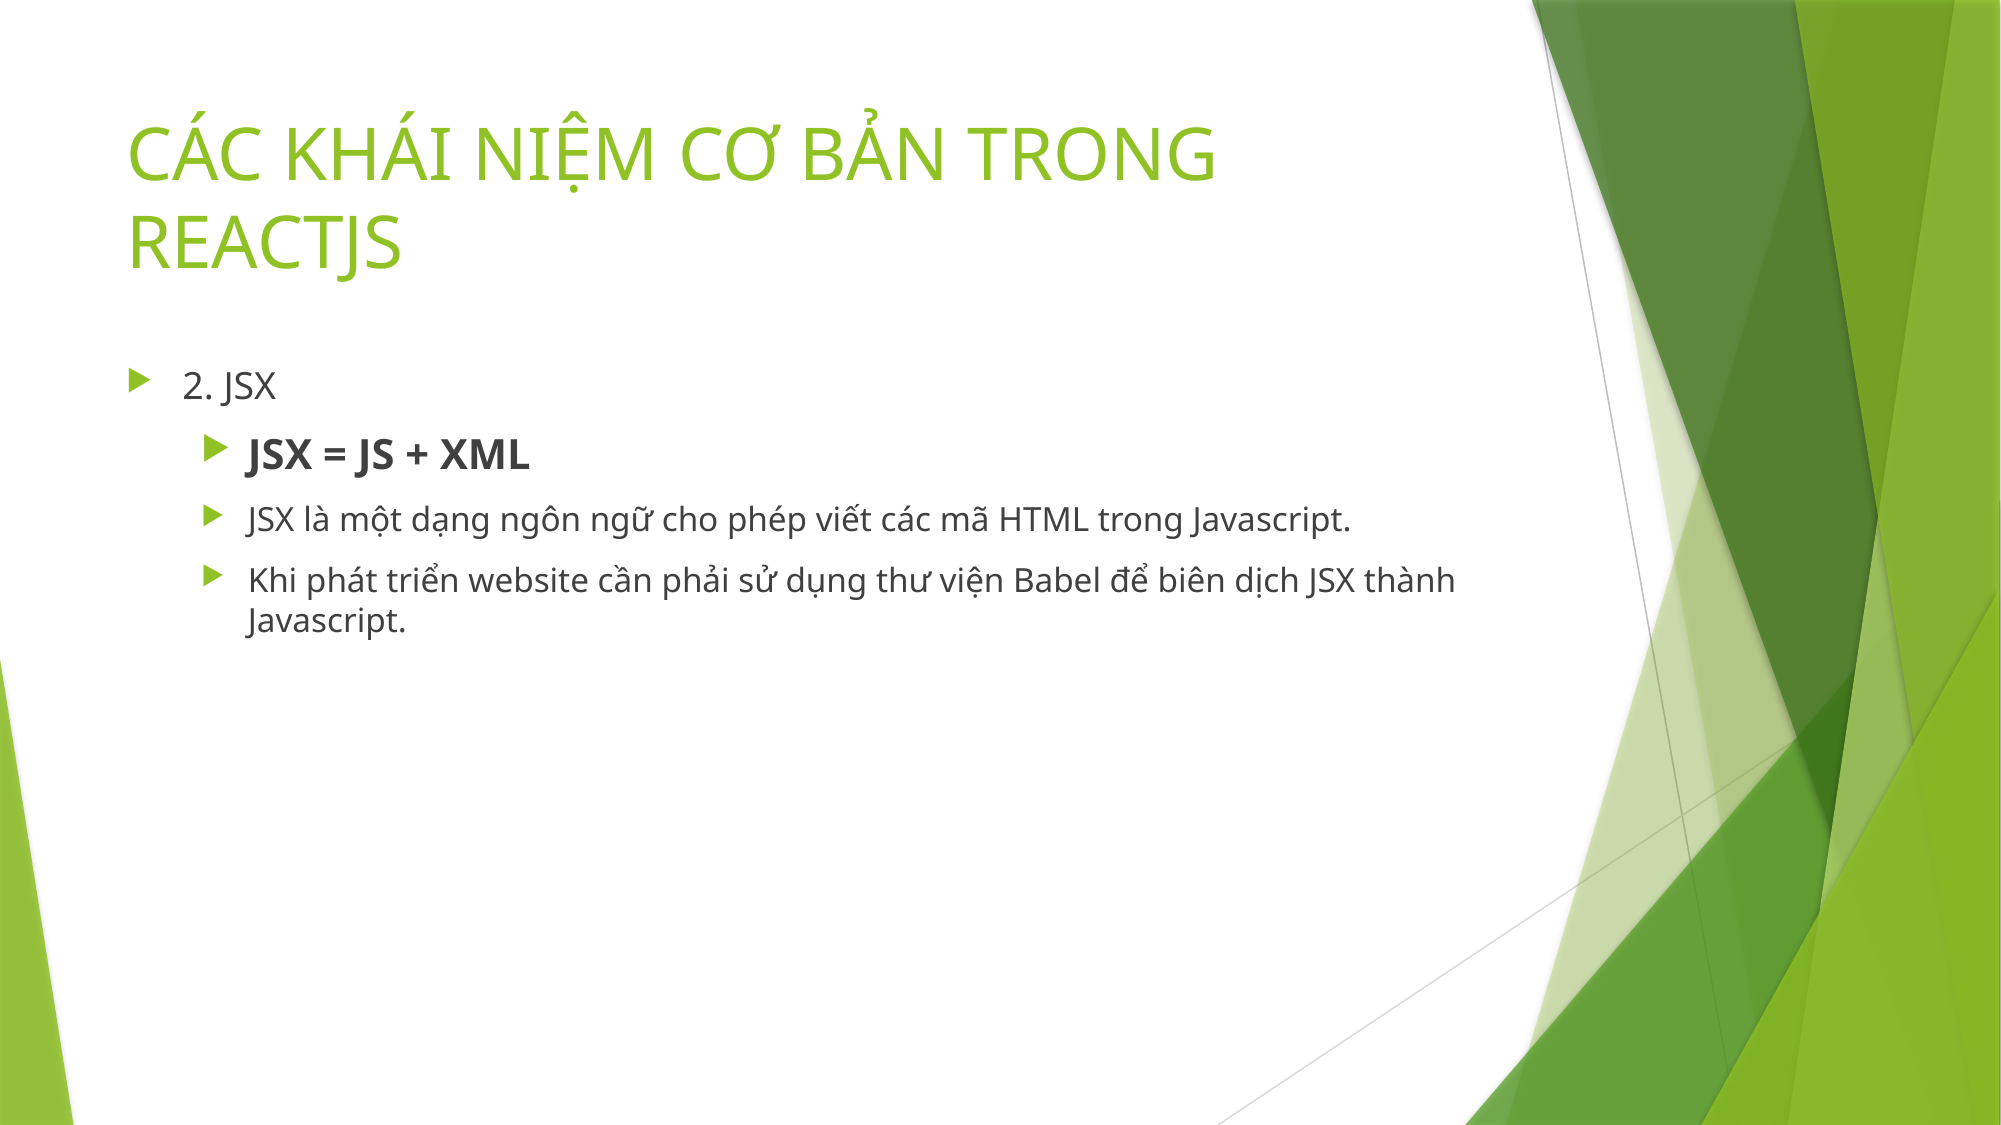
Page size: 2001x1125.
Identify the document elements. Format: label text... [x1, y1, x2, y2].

list 2. JSX JSX = JS + XML JSX là một dạng ngôn ngữ cho phép viết các mã HTML trong Javascript. Khi phát triển website cần phải sử dụng thư viện Babel để biên dịch JSX thành Javascript. [111, 354, 1522, 992]
title CÁC KHÁI NIỆM CƠ BẢN TRONG REACTJS [111, 99, 1522, 317]
